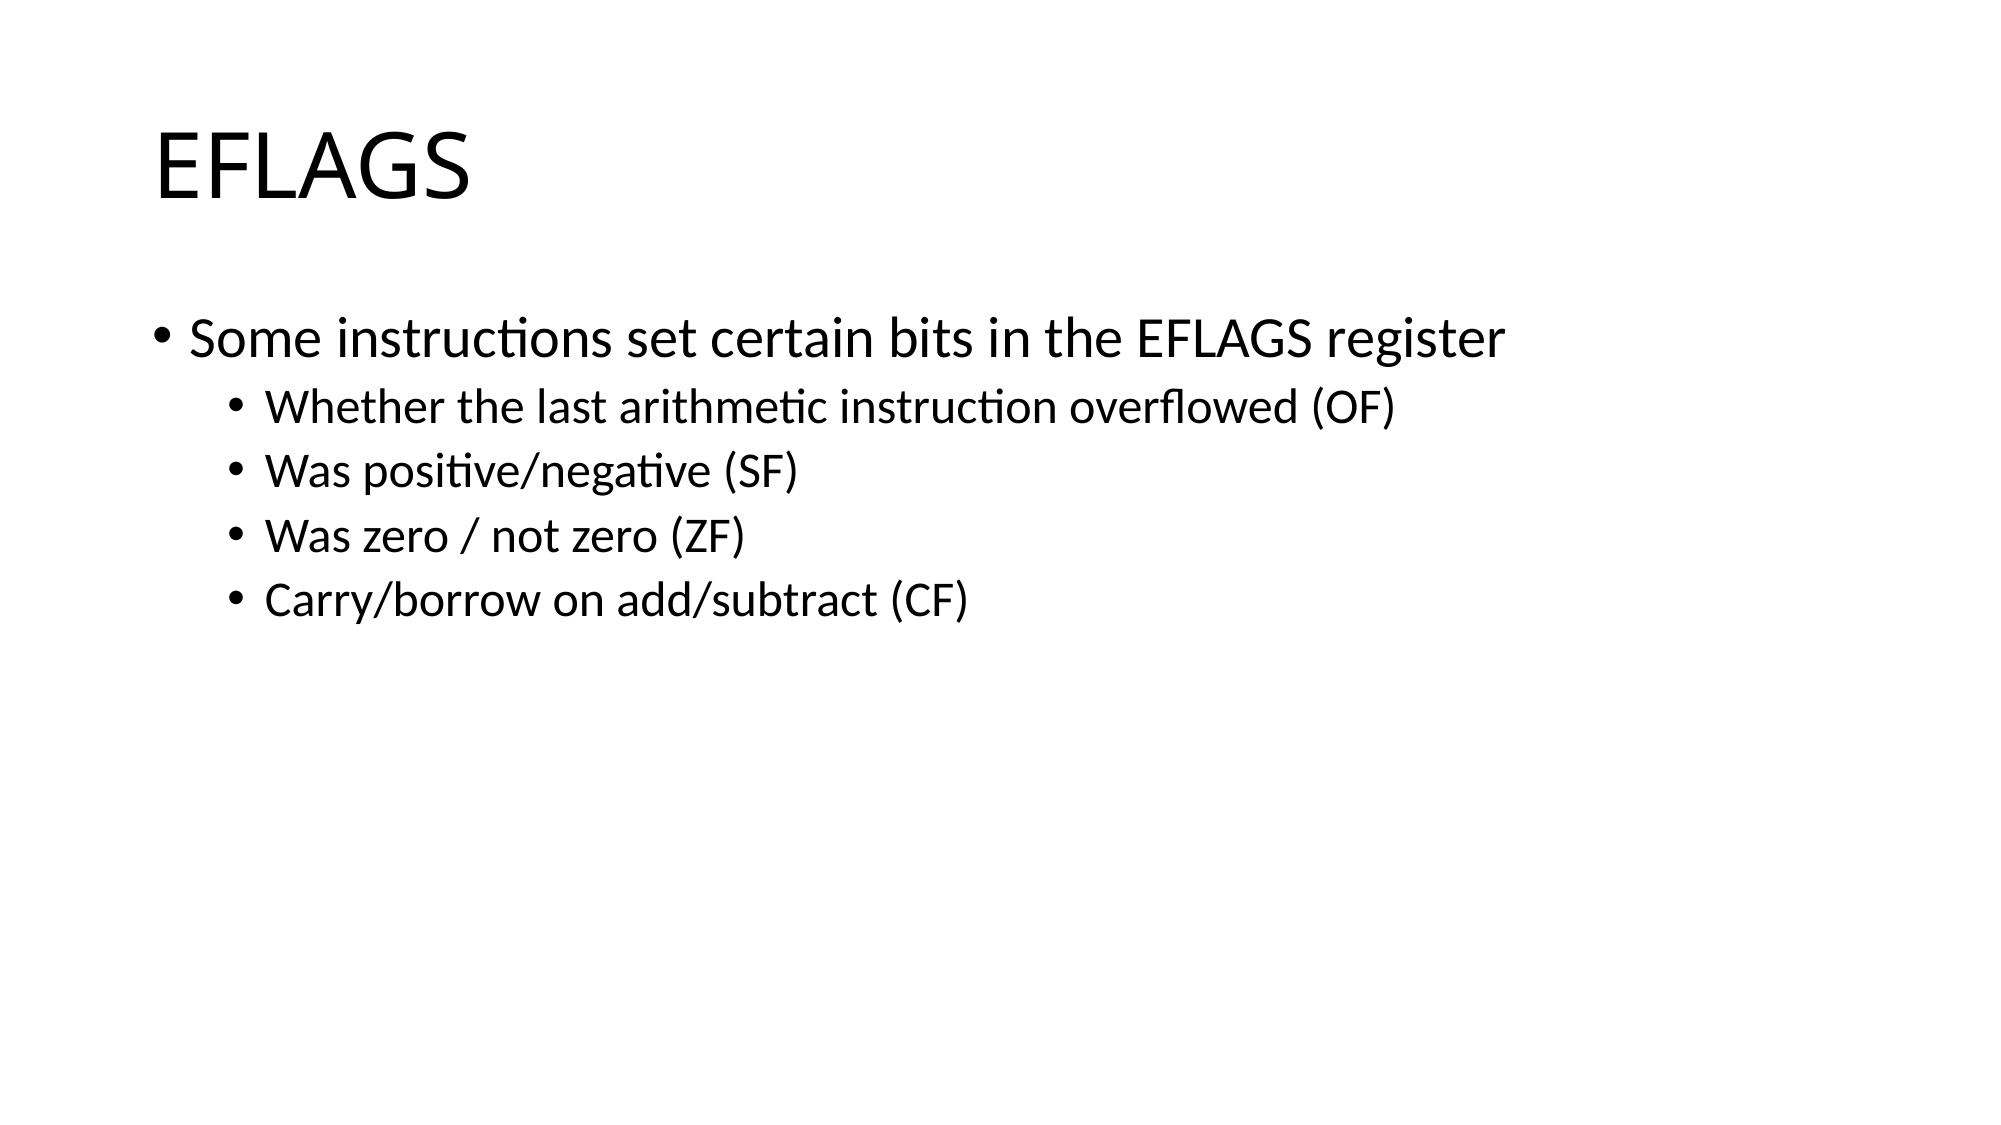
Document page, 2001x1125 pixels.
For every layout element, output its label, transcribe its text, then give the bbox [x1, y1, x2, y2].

list Some instructions set certain bits in the EFLAGS register Whether the last arithmetic instruction overflowed (OF) Was positive/negative (SF) Was zero / not zero (ZF) Carry/borrow on add/subtract (CF) [137, 299, 1863, 1014]
title EFLAGS [137, 59, 1863, 278]
